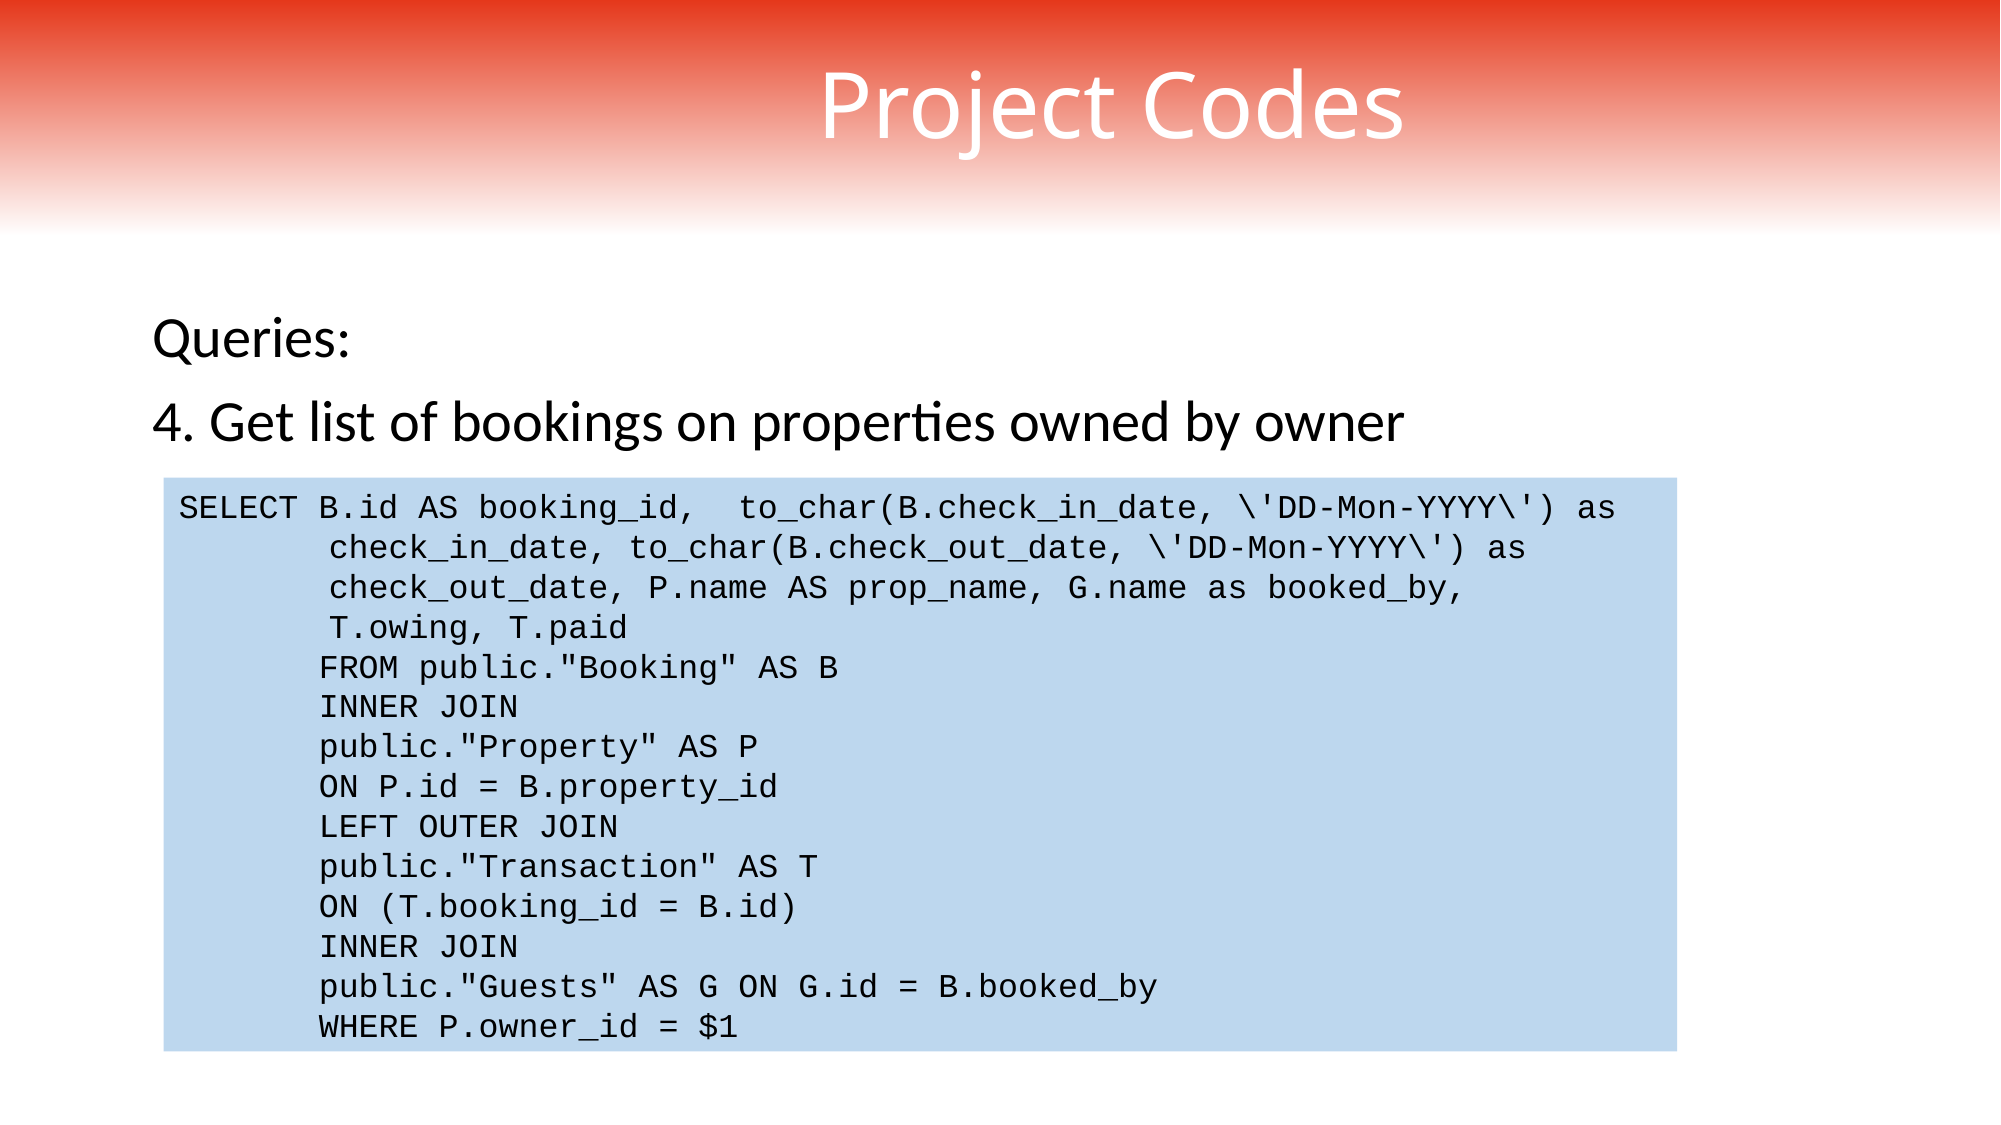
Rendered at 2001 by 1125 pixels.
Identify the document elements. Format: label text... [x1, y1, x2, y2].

text_box SELECT B.id AS booking_id, to_char(B.check_in_date, \'DD-Mon-YYYY\') as check_in_date, to_char(B.check_out_date, \'DD-Mon-YYYY\') as check_out_date, P.name AS prop_name, G.name as booked_by, T.owing, T.paid FROM public."Booking" AS B INNER JOIN public."Property" AS P ON P.id = B.property_id LEFT OUTER JOIN public."Transaction" AS T ON (T.booking_id = B.id) INNER JOIN public."Guests" AS G ON G.id = B.booked_by WHERE P.owner_id = $1 [163, 477, 1678, 1052]
title Project Codes [137, 0, 1863, 218]
list Queries: 4. Get list of bookings on properties owned by owner [137, 299, 1863, 1014]
